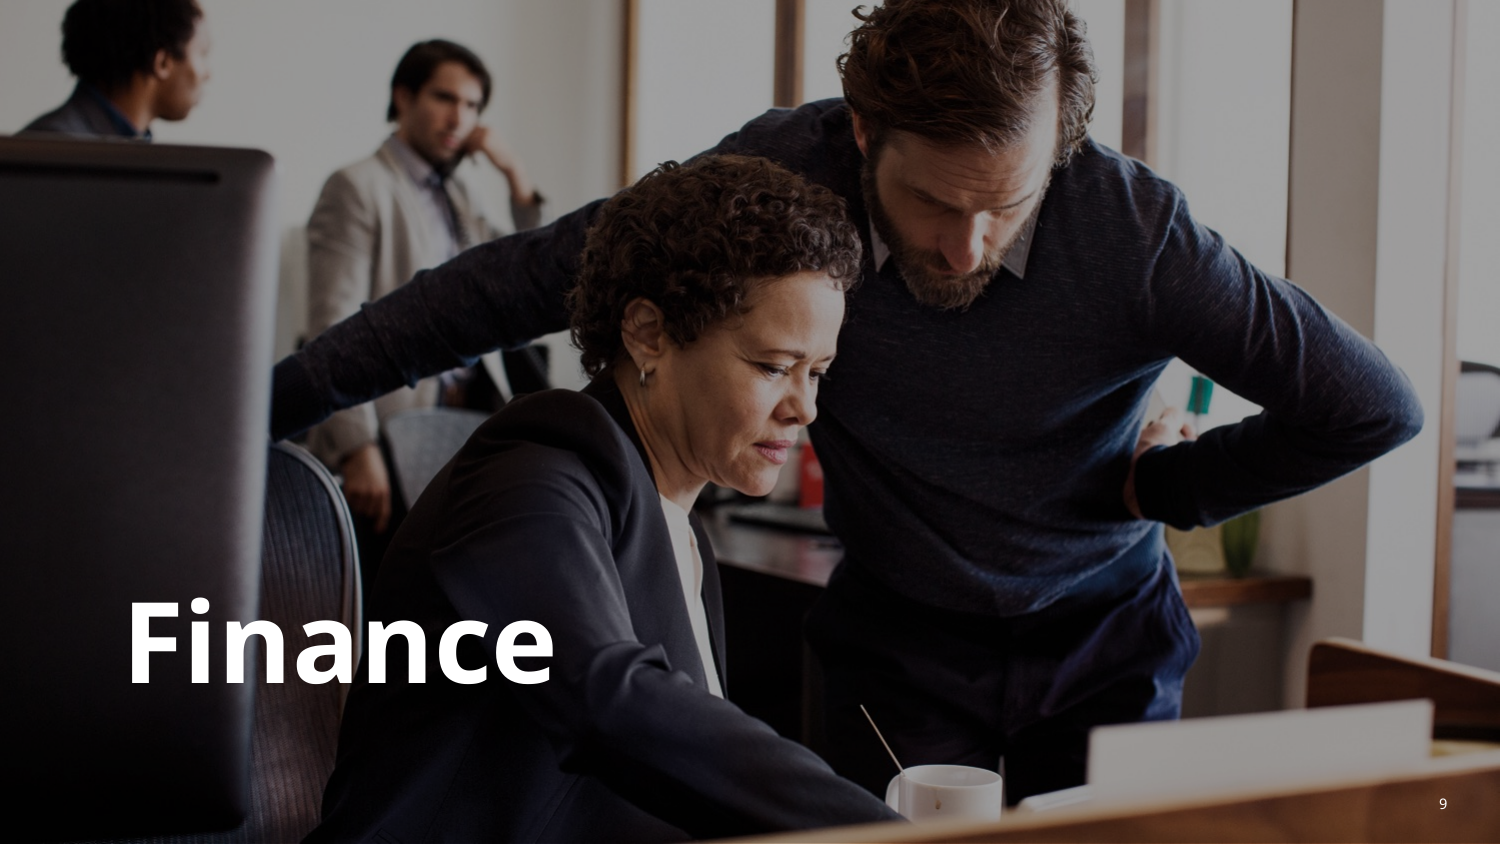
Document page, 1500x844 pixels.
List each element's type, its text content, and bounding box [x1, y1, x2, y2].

text_box Finance [107, 589, 992, 714]
slide_number 9 [1396, 782, 1463, 827]
text_box [0, 0, 1500, 844]
